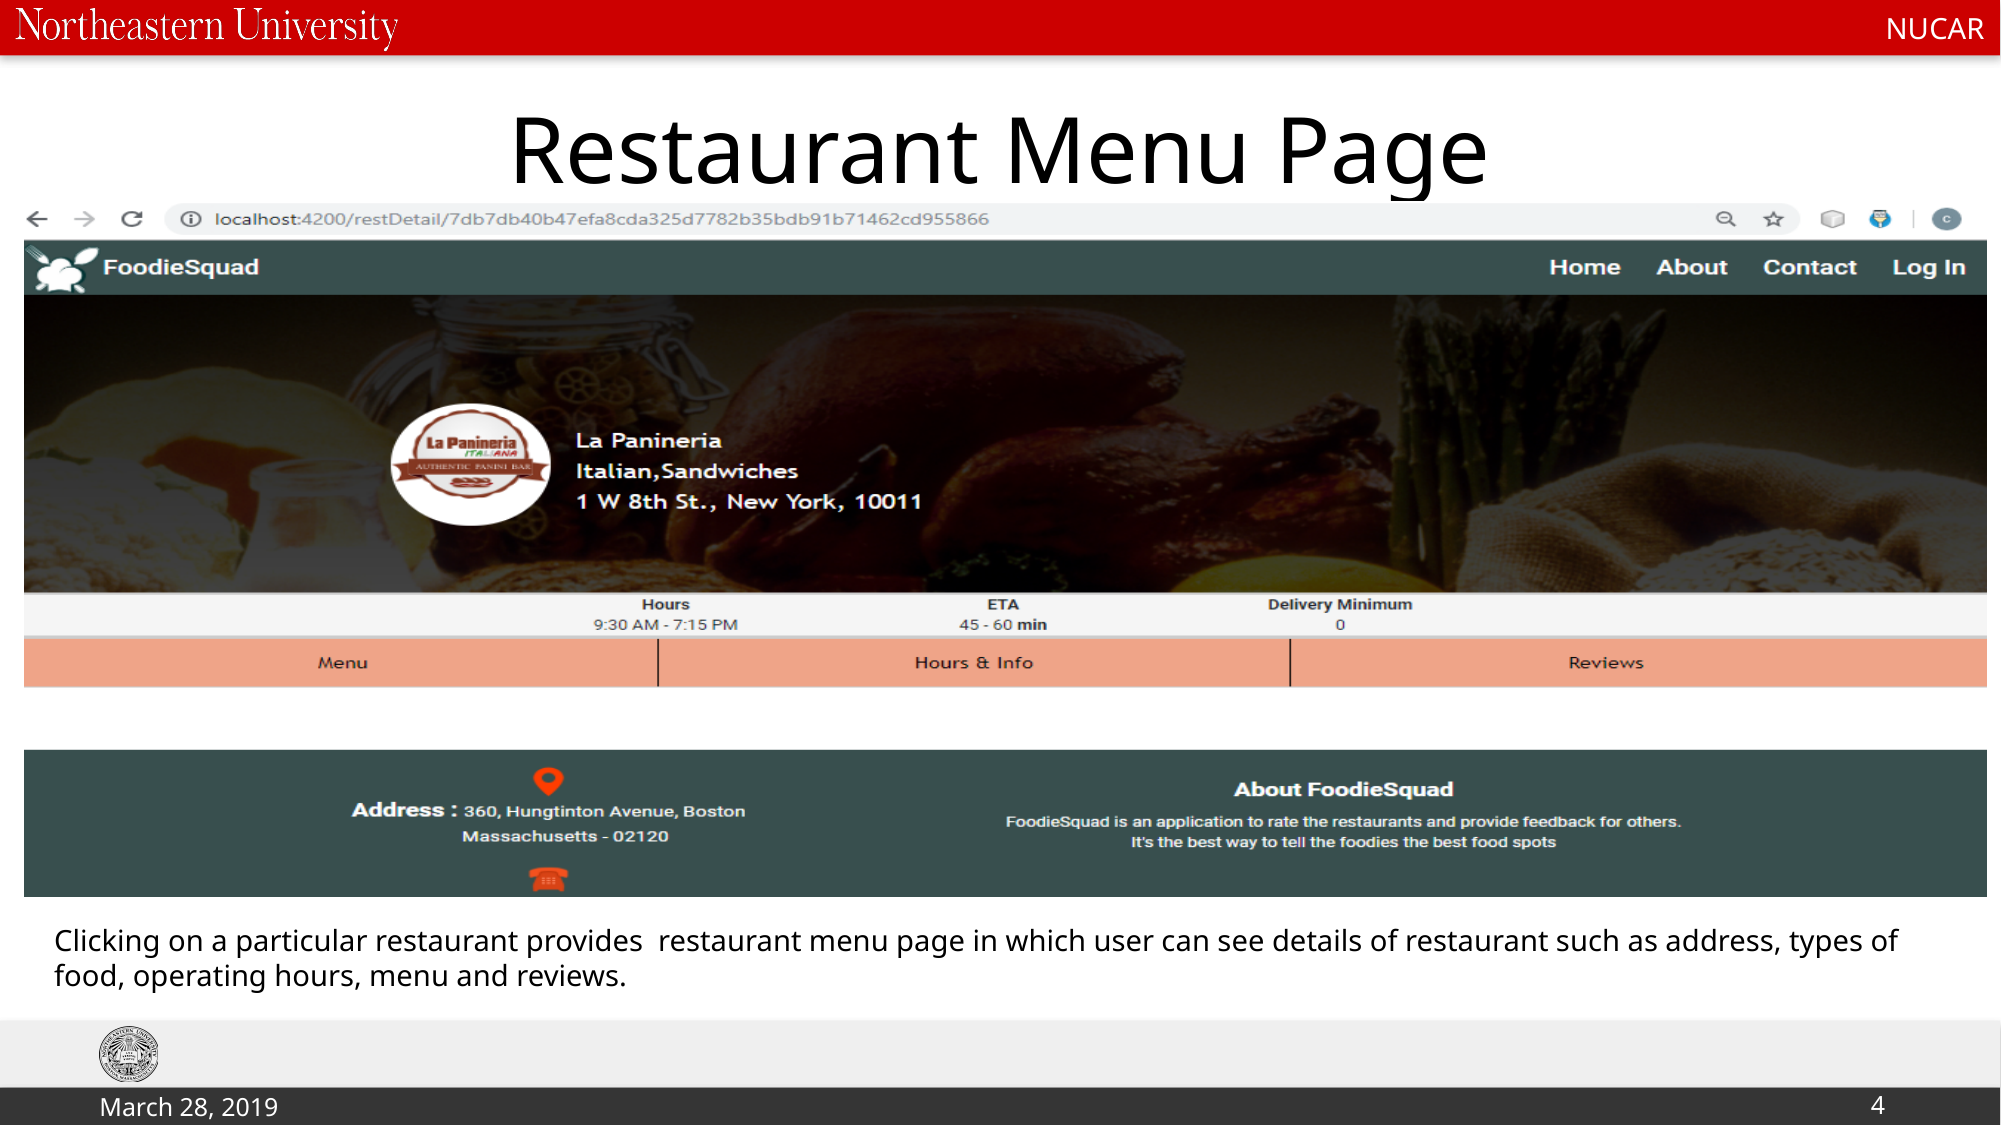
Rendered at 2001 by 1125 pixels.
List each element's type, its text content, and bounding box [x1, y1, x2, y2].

picture [15, 8, 398, 53]
picture [99, 1026, 158, 1082]
text_box Clicking on a particular restaurant provides restaurant menu page in which user can see details of restaurant such as address, types of food, operating hours, menu and reviews. [39, 908, 1979, 1008]
title Restaurant Menu Page [99, 80, 1900, 200]
picture [24, 201, 1987, 897]
slide_number ‹#› [1661, 1087, 1900, 1125]
